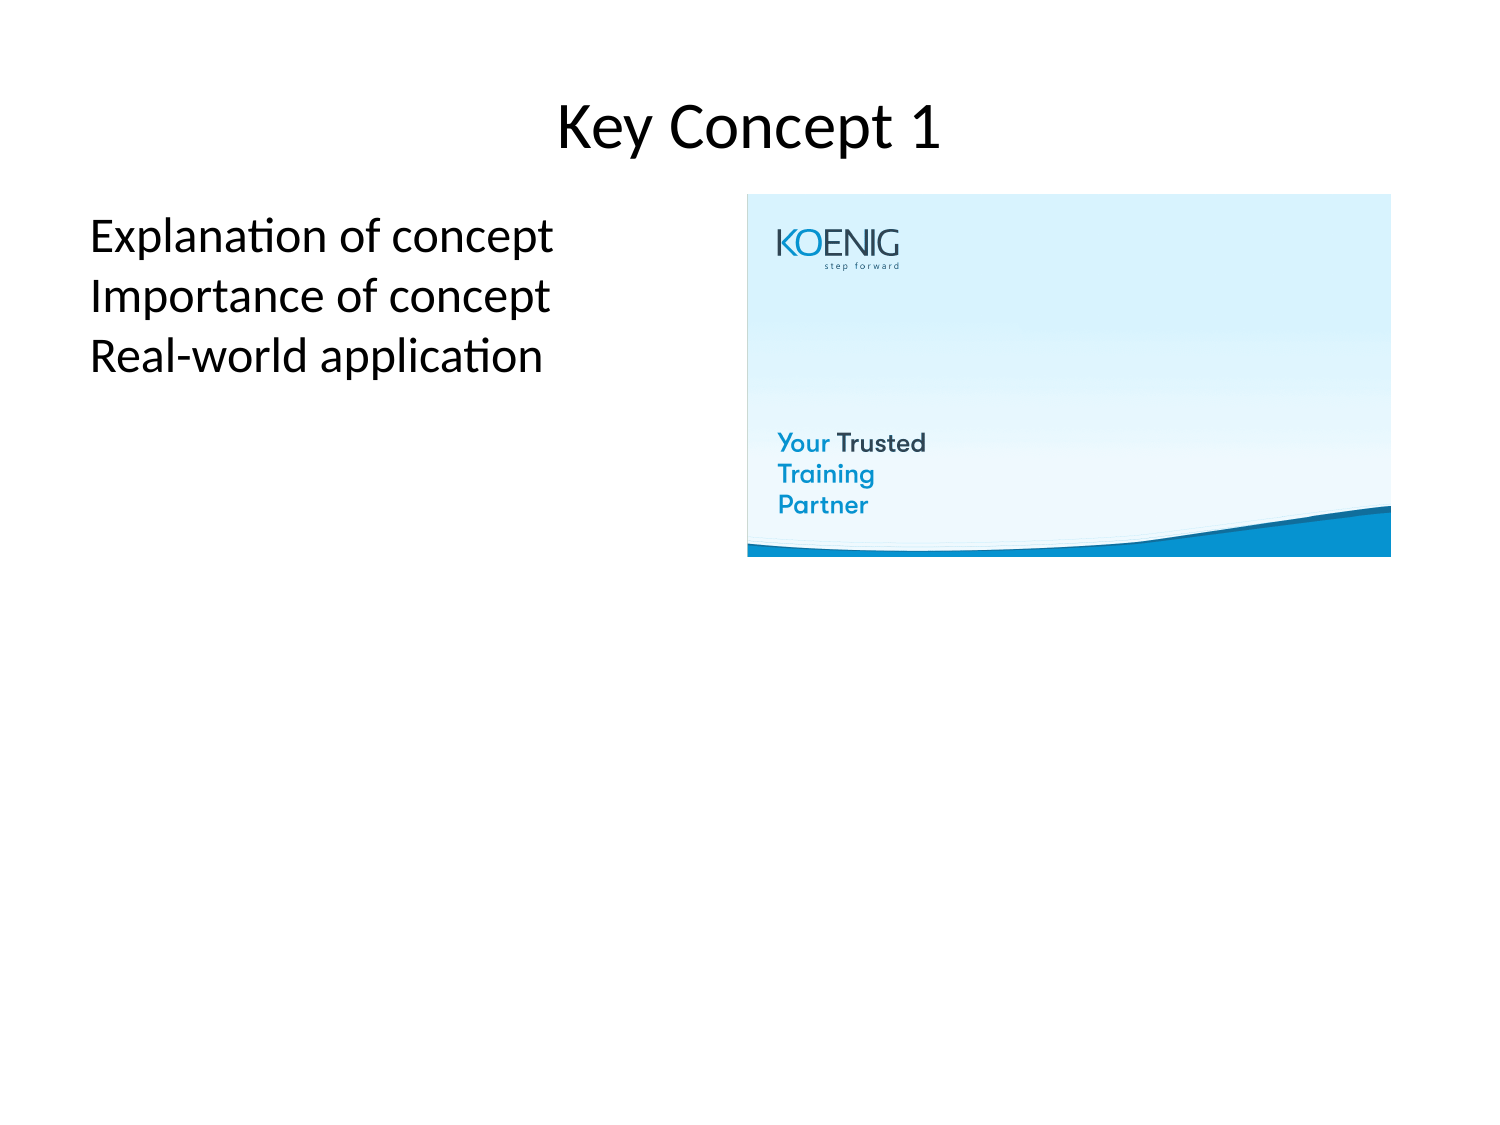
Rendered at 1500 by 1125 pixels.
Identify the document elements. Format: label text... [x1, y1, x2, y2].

text_box Key Concept 1 [542, 74, 958, 170]
picture [747, 194, 1391, 550]
text_box Explanation of concept Importance of concept Real-world application [74, 194, 746, 390]
